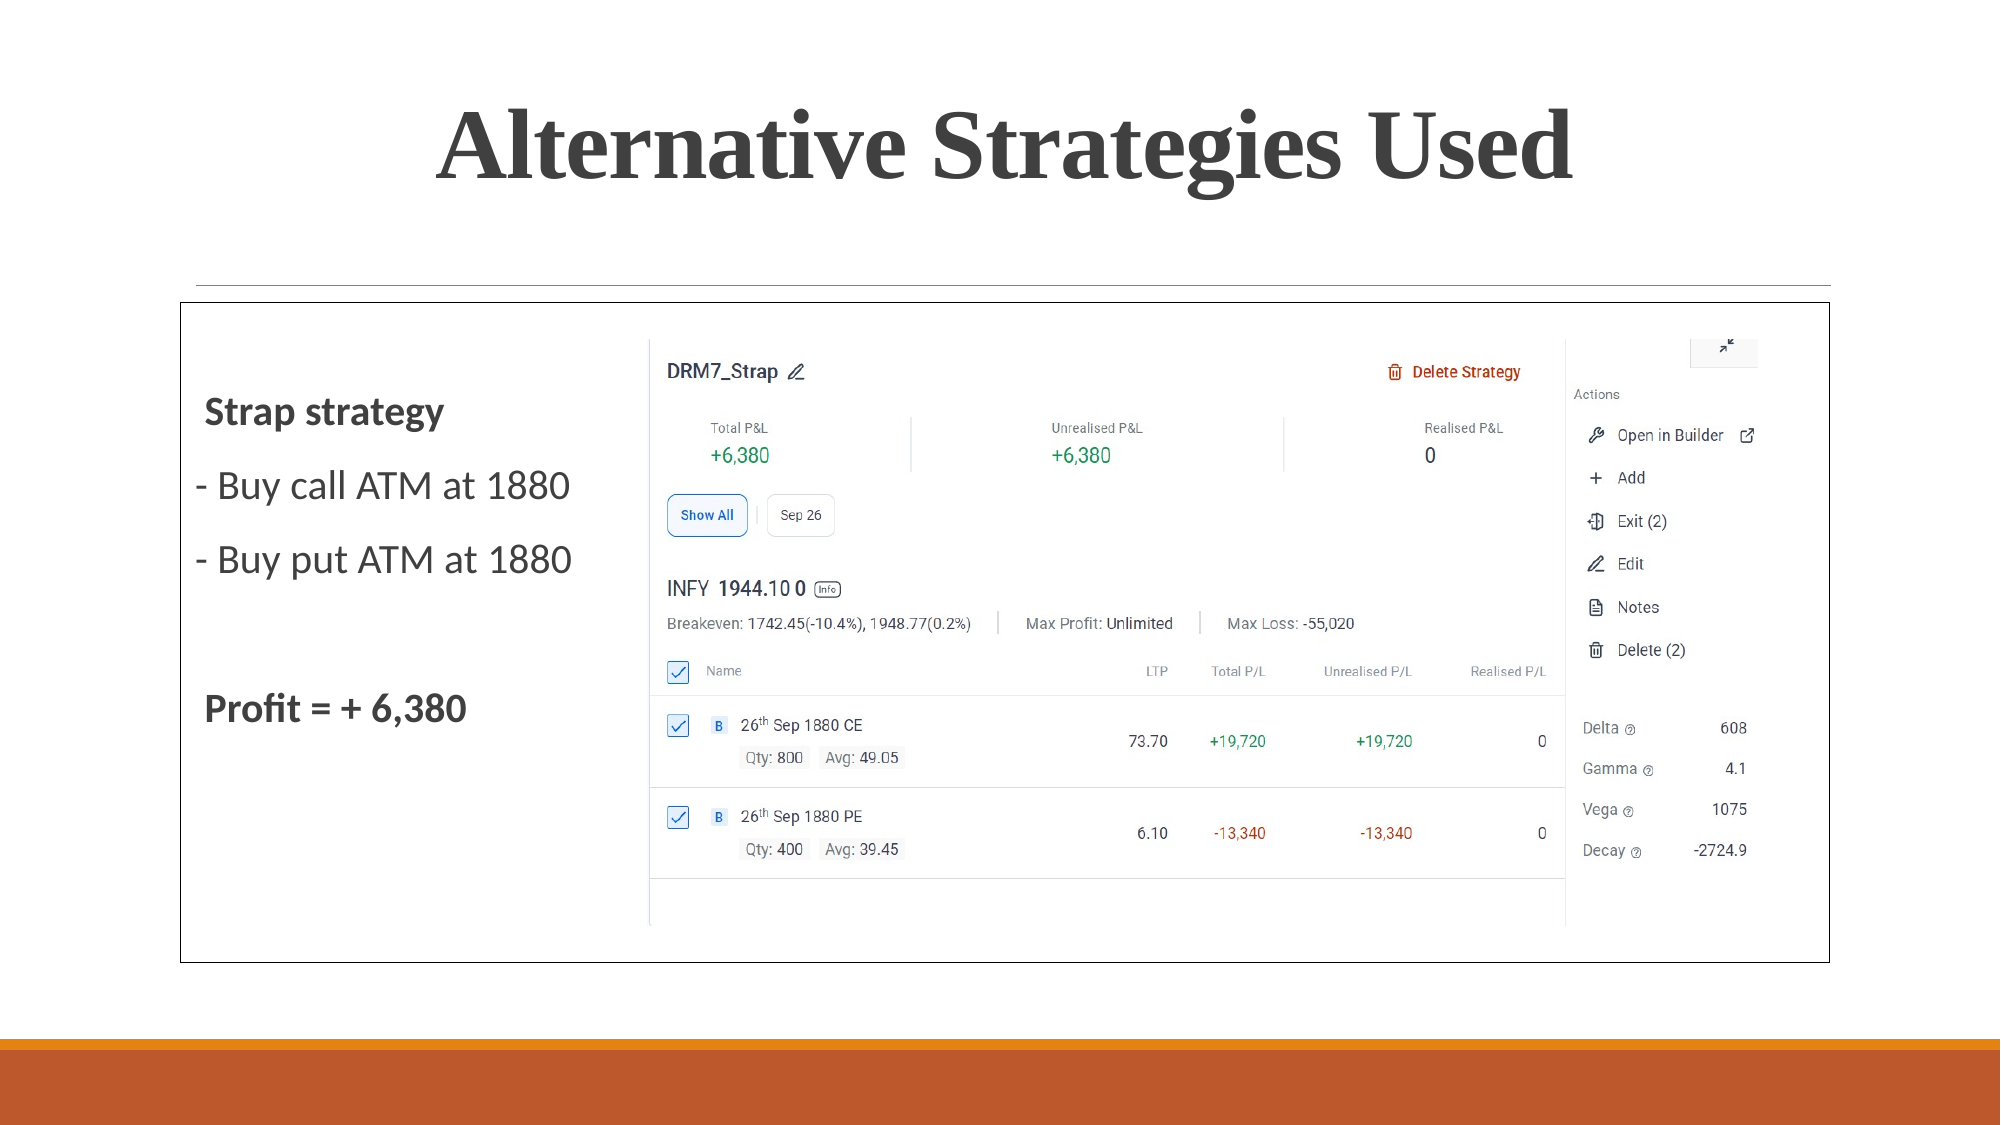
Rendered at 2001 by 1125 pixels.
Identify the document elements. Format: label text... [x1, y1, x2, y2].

picture [646, 338, 1759, 927]
list Strap strategy - Buy call ATM at 1880 - Buy put ATM at 1880 Profit = + 6,380 [180, 302, 1830, 963]
title Alternative Strategies Used [180, 27, 1830, 207]
